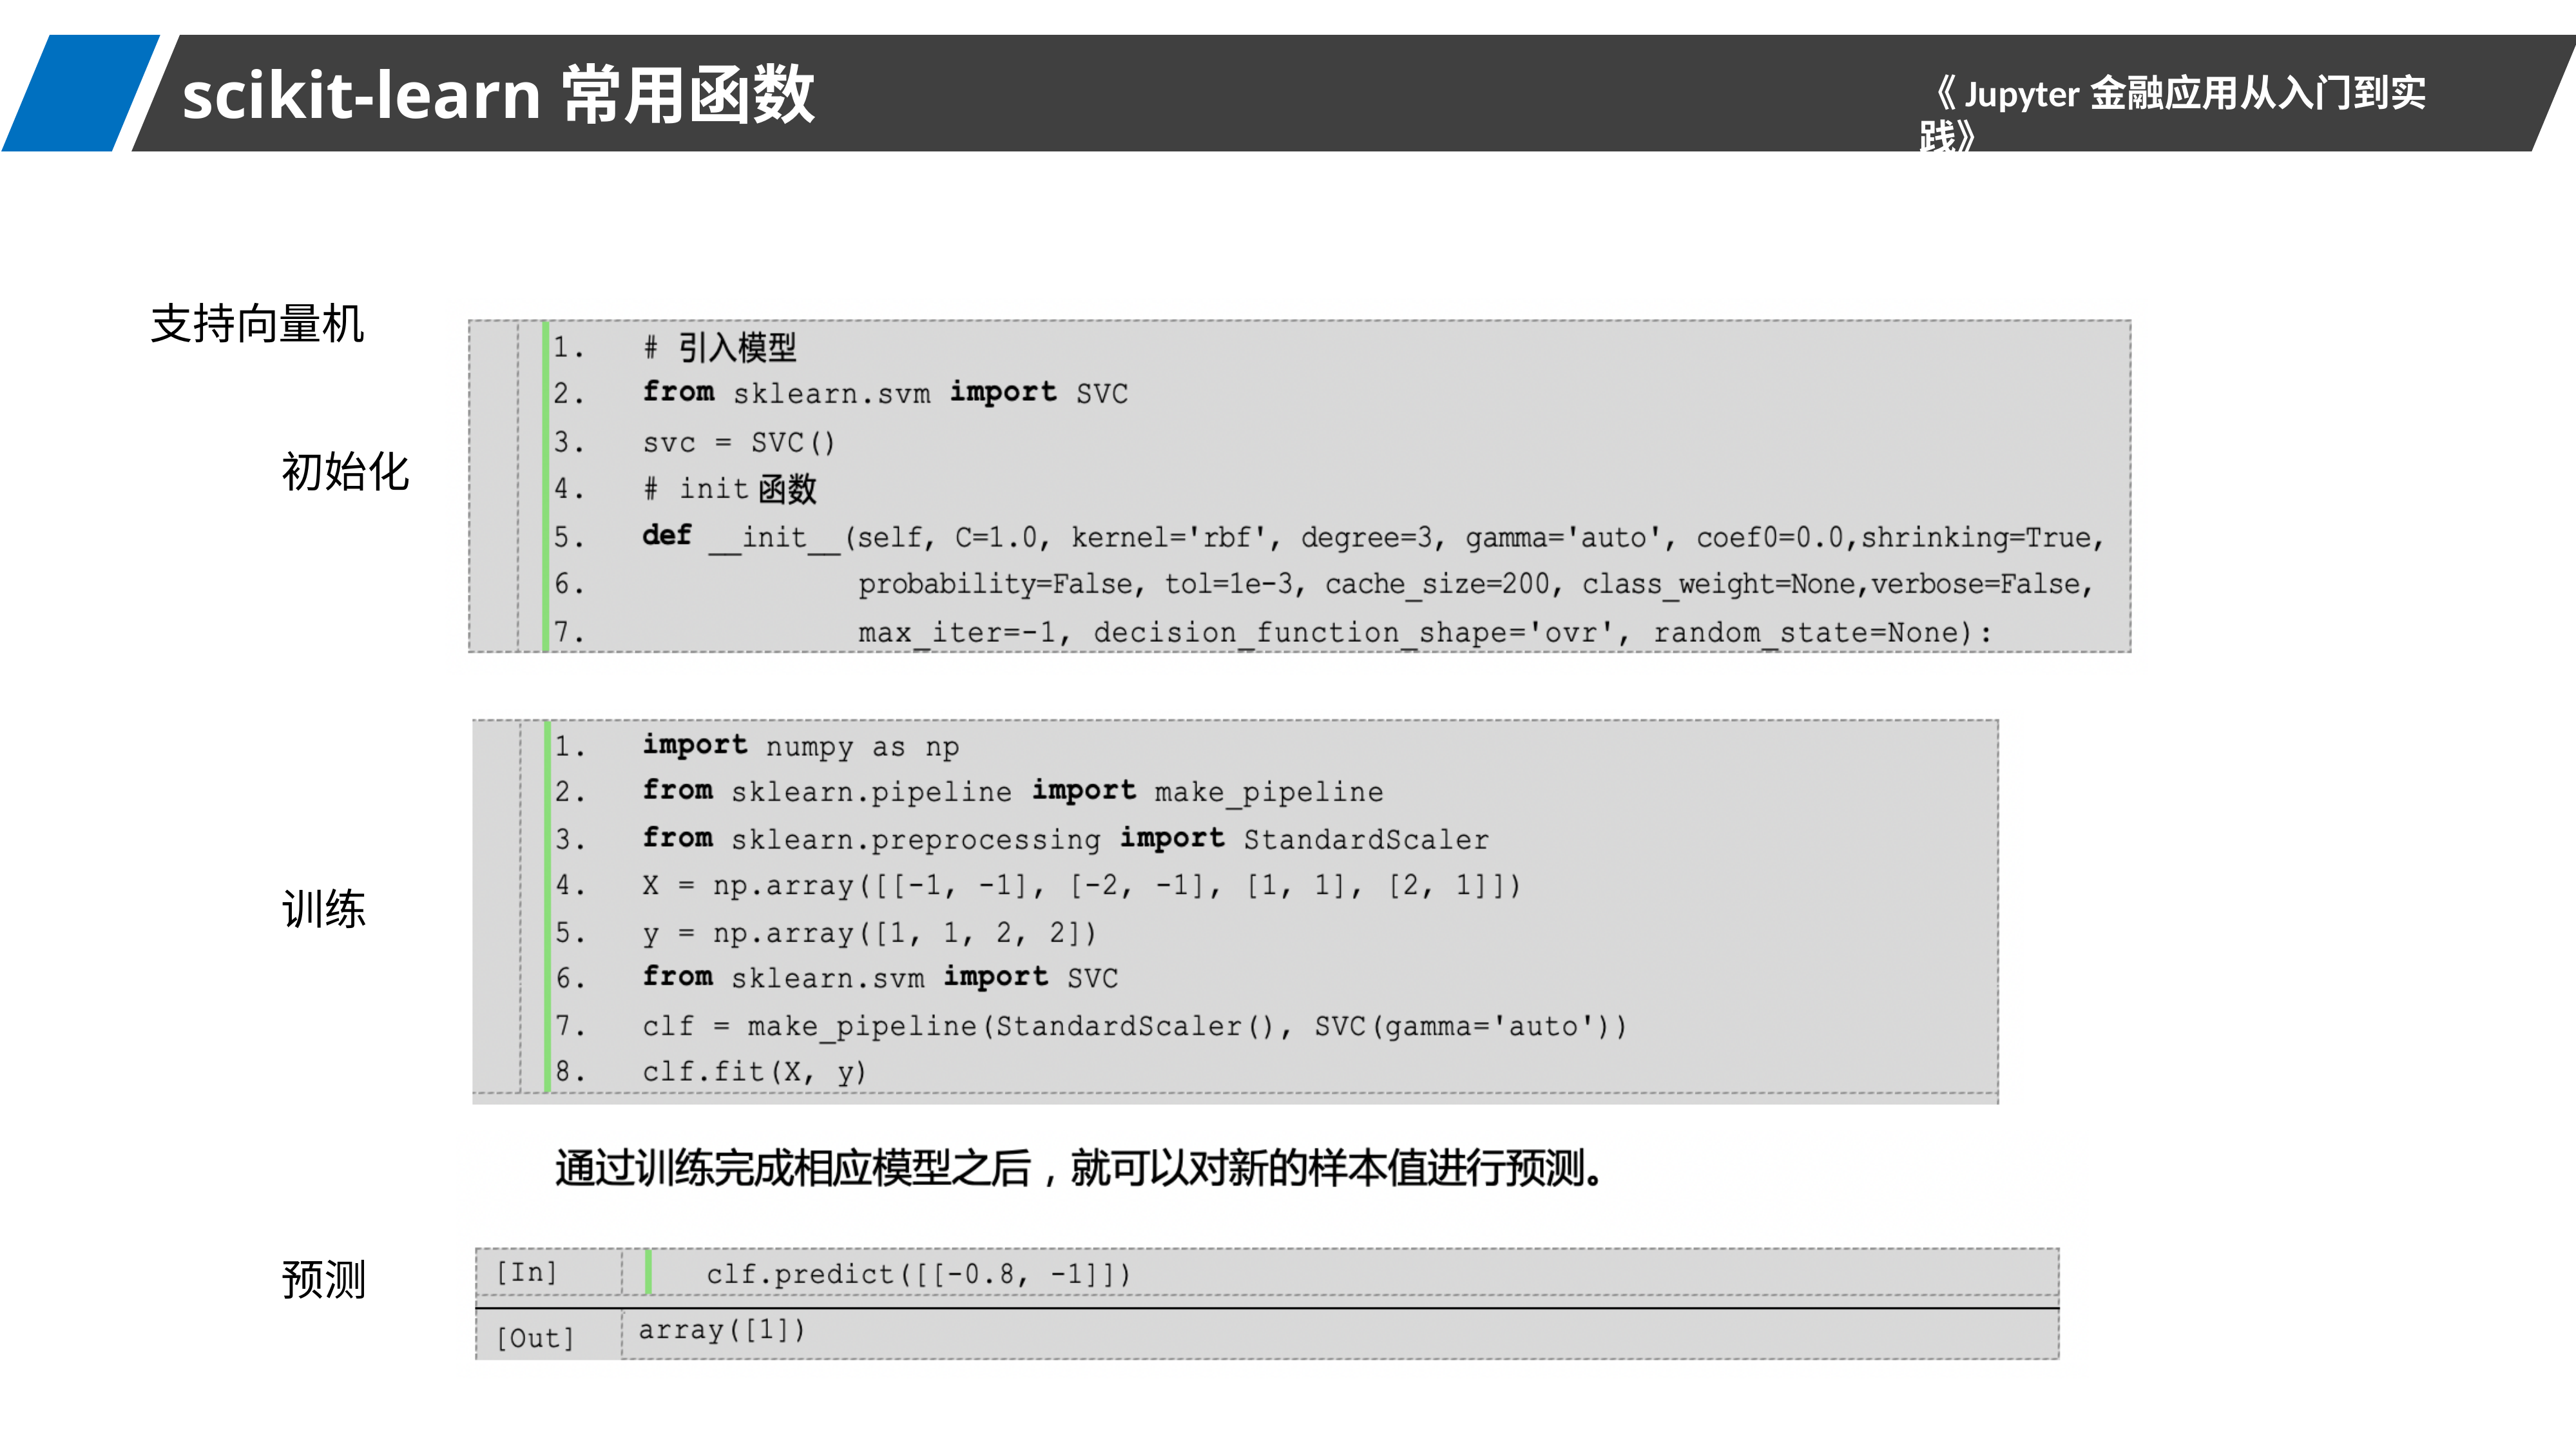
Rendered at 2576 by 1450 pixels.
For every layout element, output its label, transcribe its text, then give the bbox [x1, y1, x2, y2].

text_box 支持向量机 [140, 266, 416, 353]
picture [472, 708, 2024, 1105]
text_box 训练 [272, 877, 432, 939]
picture [456, 1130, 2089, 1380]
picture [445, 298, 2148, 675]
text_box 初始化 [272, 440, 432, 501]
text_box 预测 [272, 1248, 432, 1309]
text_box scikit-learn常用函数 [172, 49, 841, 137]
